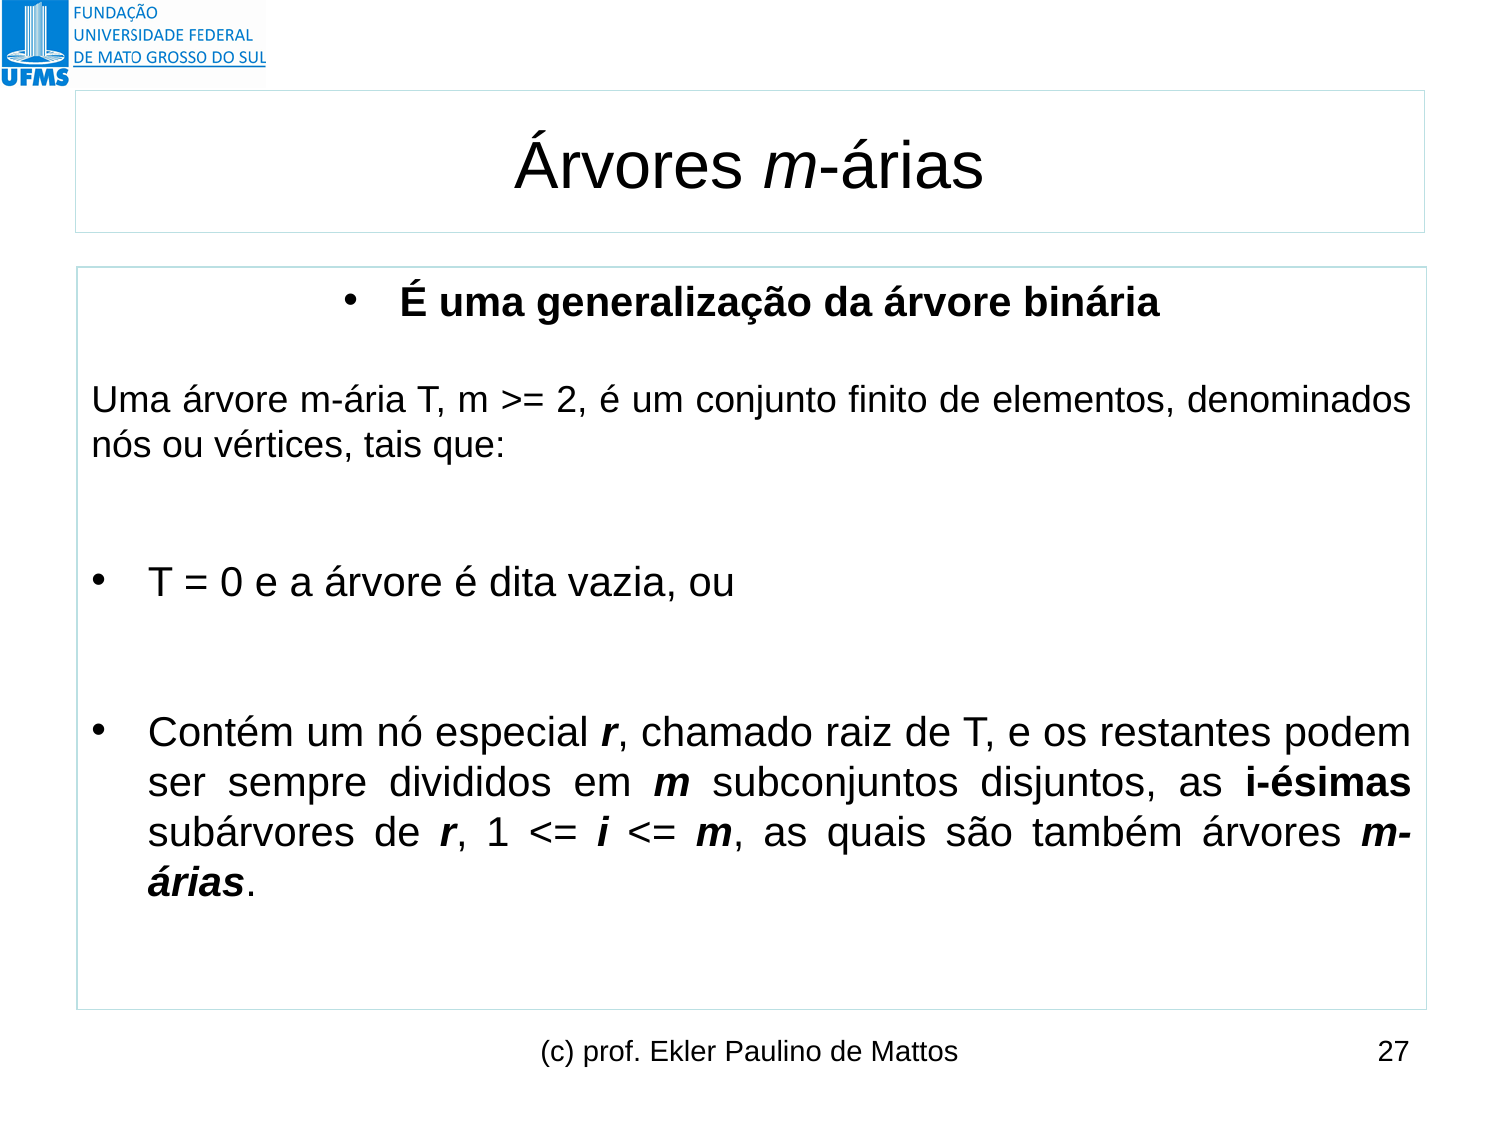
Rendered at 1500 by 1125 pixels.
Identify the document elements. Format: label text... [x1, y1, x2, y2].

footer (c) prof. Ekler Paulino de Mattos [512, 1024, 988, 1103]
text_box É uma generalização da árvore binária Uma árvore m-ária T, m >= 2, é um conjunto finito de elementos, denominados nós ou vértices, tais que: T = 0 e a árvore é dita vazia, ou Contém um nó especial r, chamado raiz de T, e os restantes podem ser sempre divididos em m subconjuntos disjuntos, as i-ésimas subárvores de r, 1 <= i <= m, as quais são também árvores m-árias. [76, 267, 1427, 1010]
title Árvores m-árias [75, 90, 1425, 233]
picture [0, 0, 266, 88]
slide_number 27 [1074, 1024, 1426, 1103]
